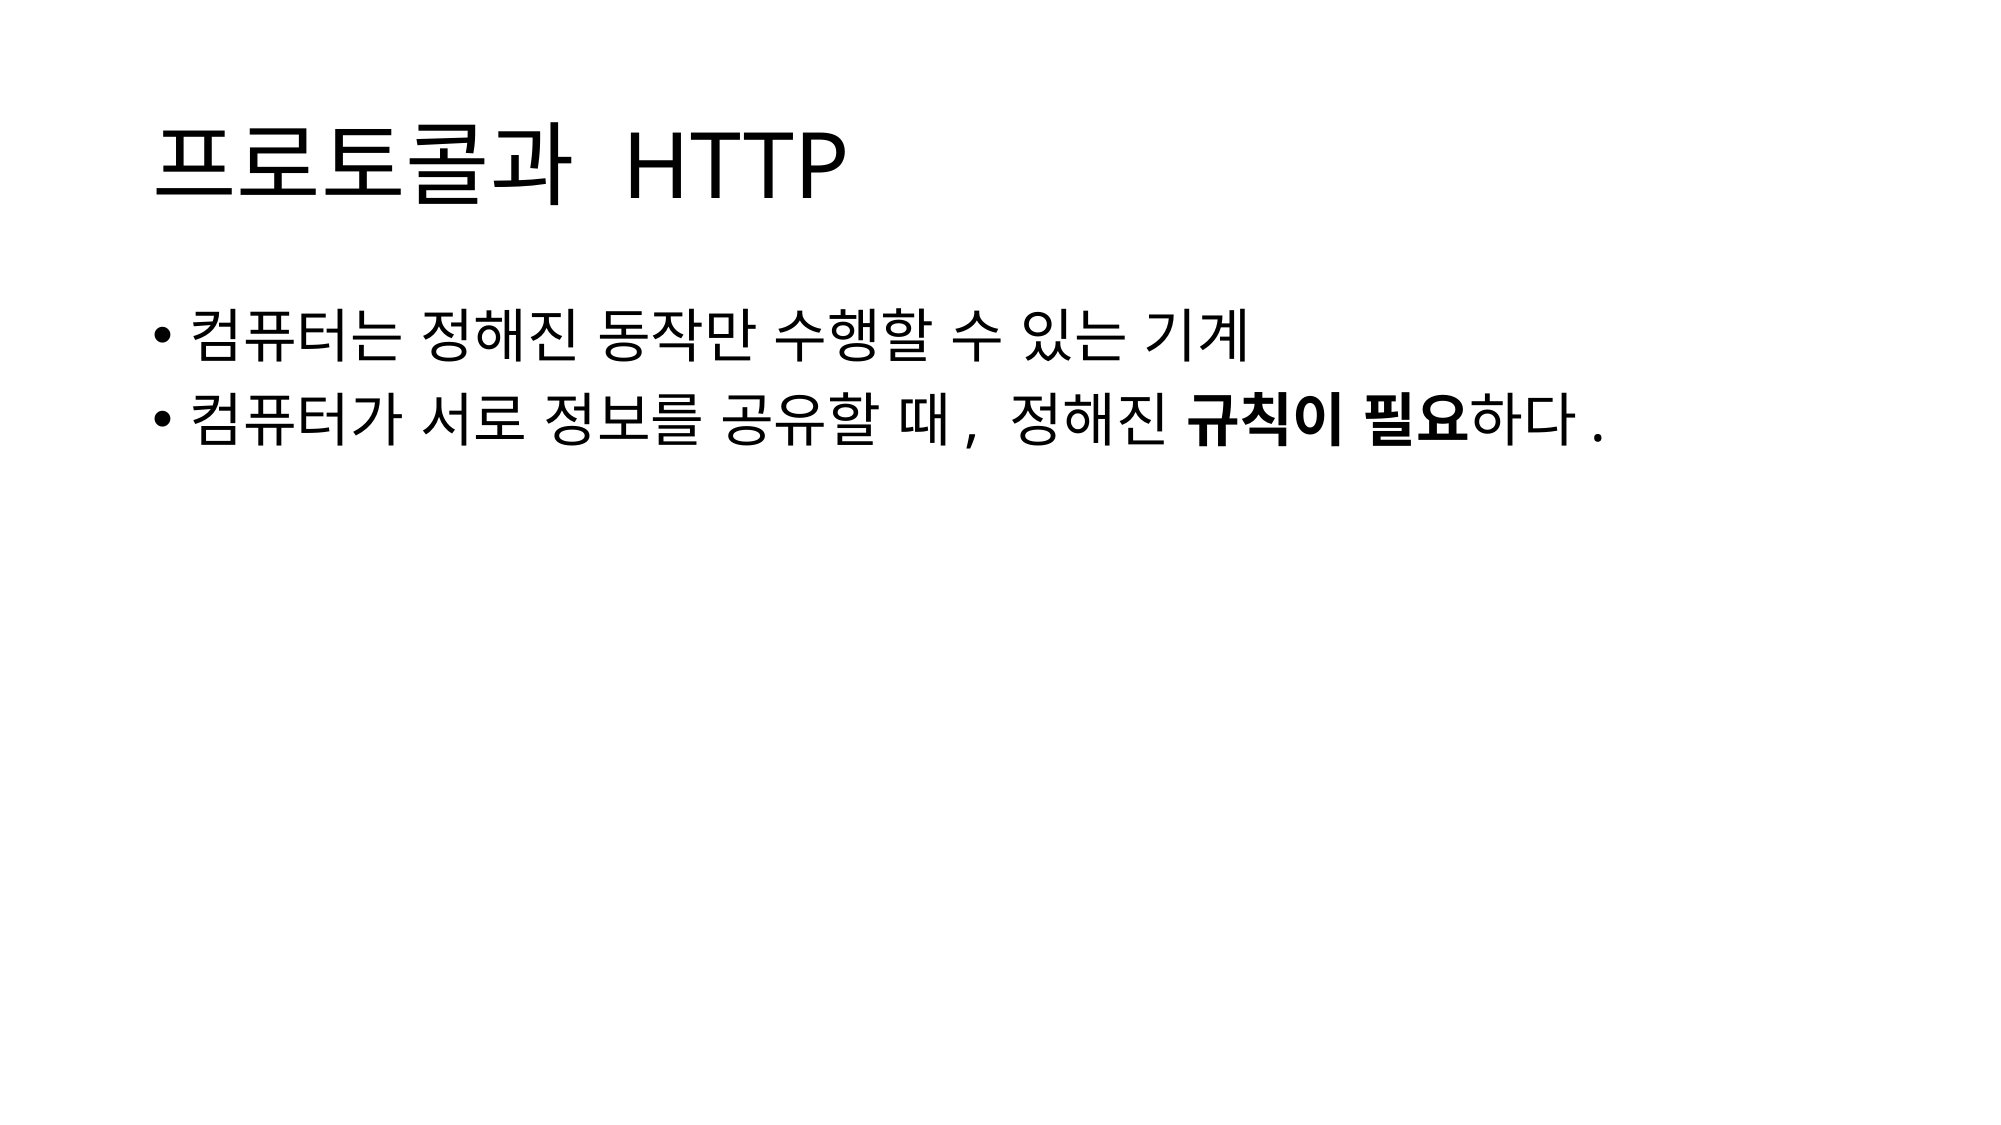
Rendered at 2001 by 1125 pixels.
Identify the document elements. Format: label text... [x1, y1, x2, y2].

list 컴퓨터는 정해진 동작만 수행할 수 있는 기계 컴퓨터가 서로 정보를 공유할 때, 정해진 규칙이 필요하다. [137, 299, 1863, 1014]
title 프로토콜과 HTTP [137, 59, 1863, 278]
